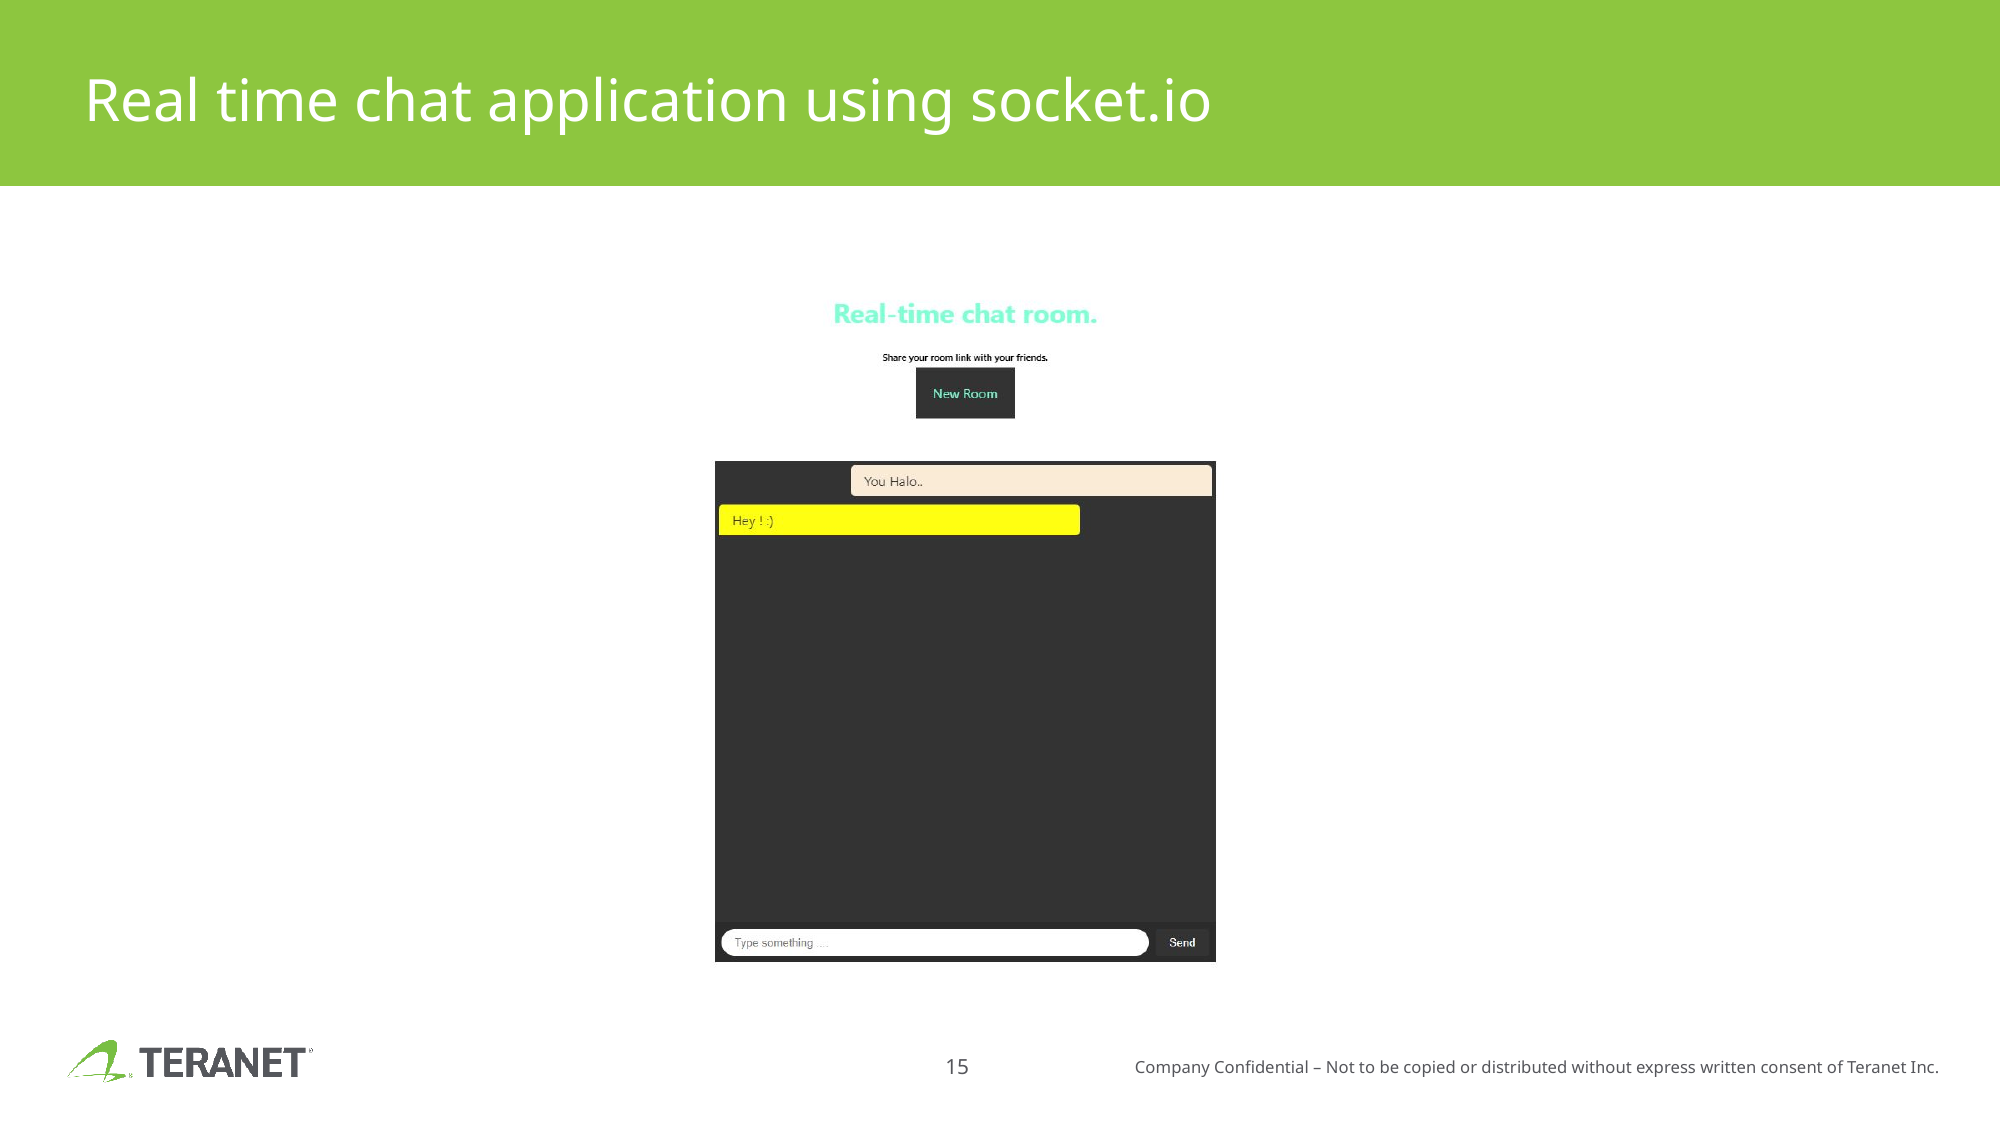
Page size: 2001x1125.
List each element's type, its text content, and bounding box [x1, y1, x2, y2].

title Real time chat application using socket.io [69, 57, 1943, 142]
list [636, 286, 1364, 987]
picture [65, 1038, 318, 1083]
slide_number 15 [904, 1037, 1011, 1098]
